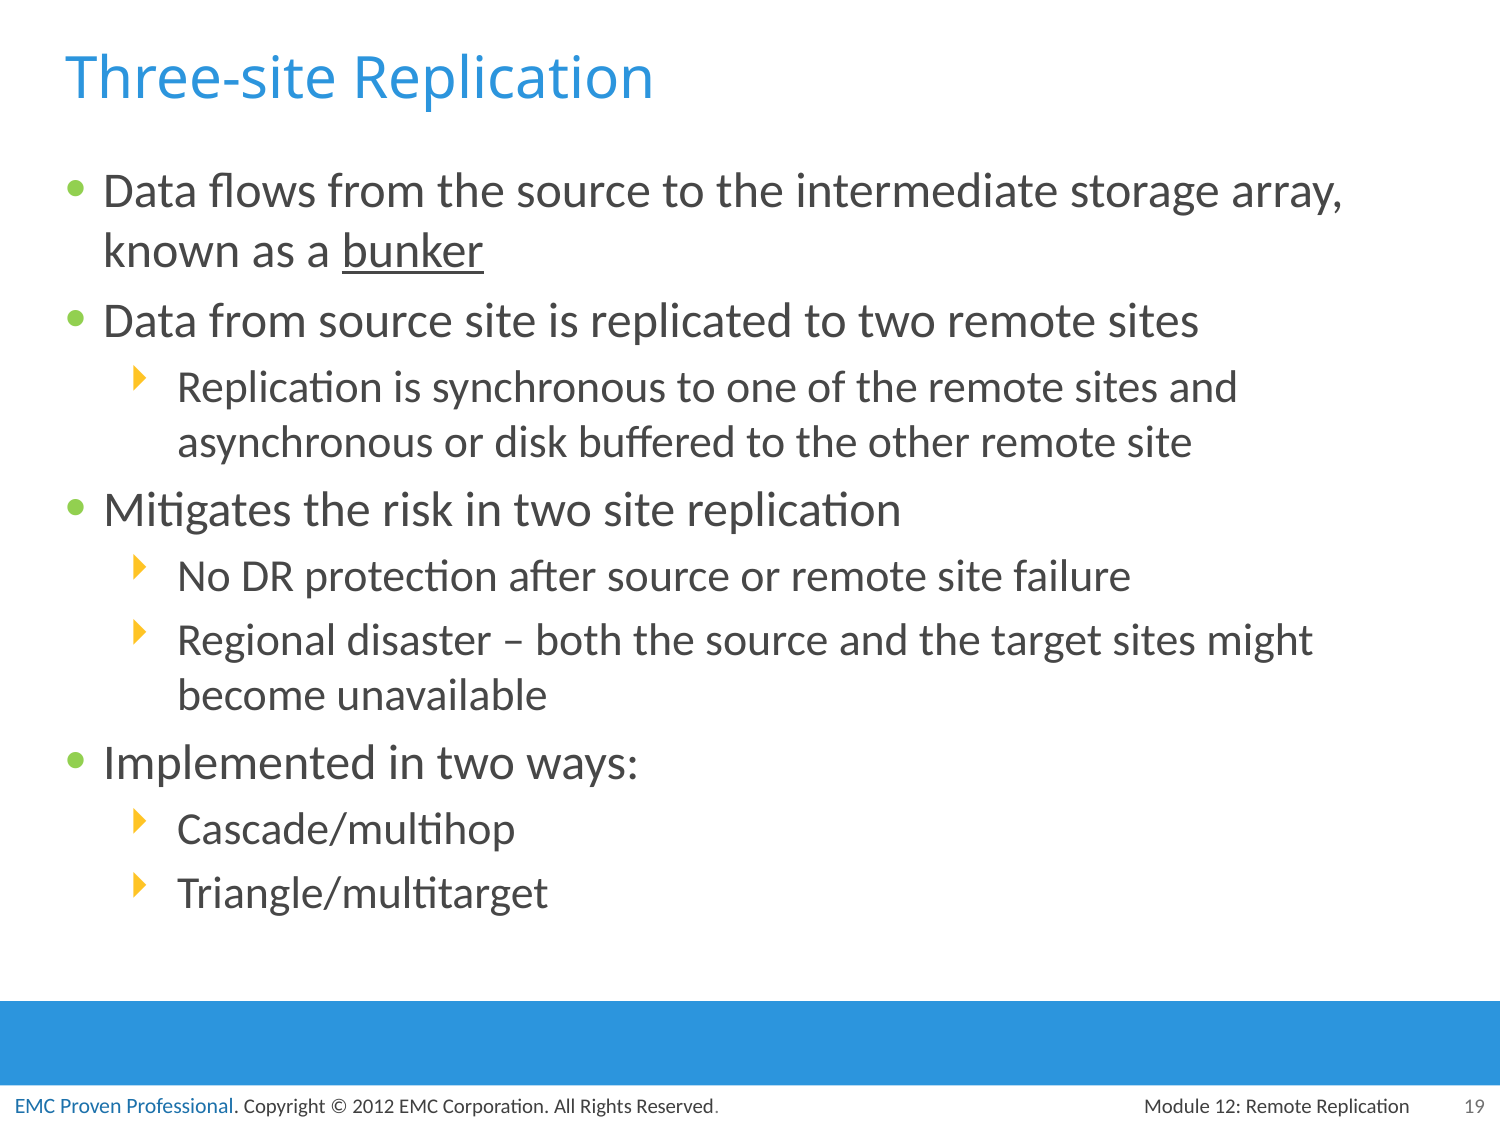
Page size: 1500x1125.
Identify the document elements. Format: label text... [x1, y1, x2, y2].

title Three-site Replication [49, 12, 1438, 138]
footer Module 12: Remote Replication [737, 1087, 1425, 1125]
slide_number 19 [1425, 1087, 1500, 1125]
list Data flows from the source to the intermediate storage array, known as a bunker Data from source site is replicated to two remote sites Replication is synchronous to one of the remote sites and asynchronous or disk buffered to the other remote site Mitigates the risk in two site replication No DR protection after source or remote site failure Regional disaster – both the source and the target sites might become unavailable Implemented in two ways: Cascade/multihop Triangle/multitarget [49, 149, 1438, 1001]
